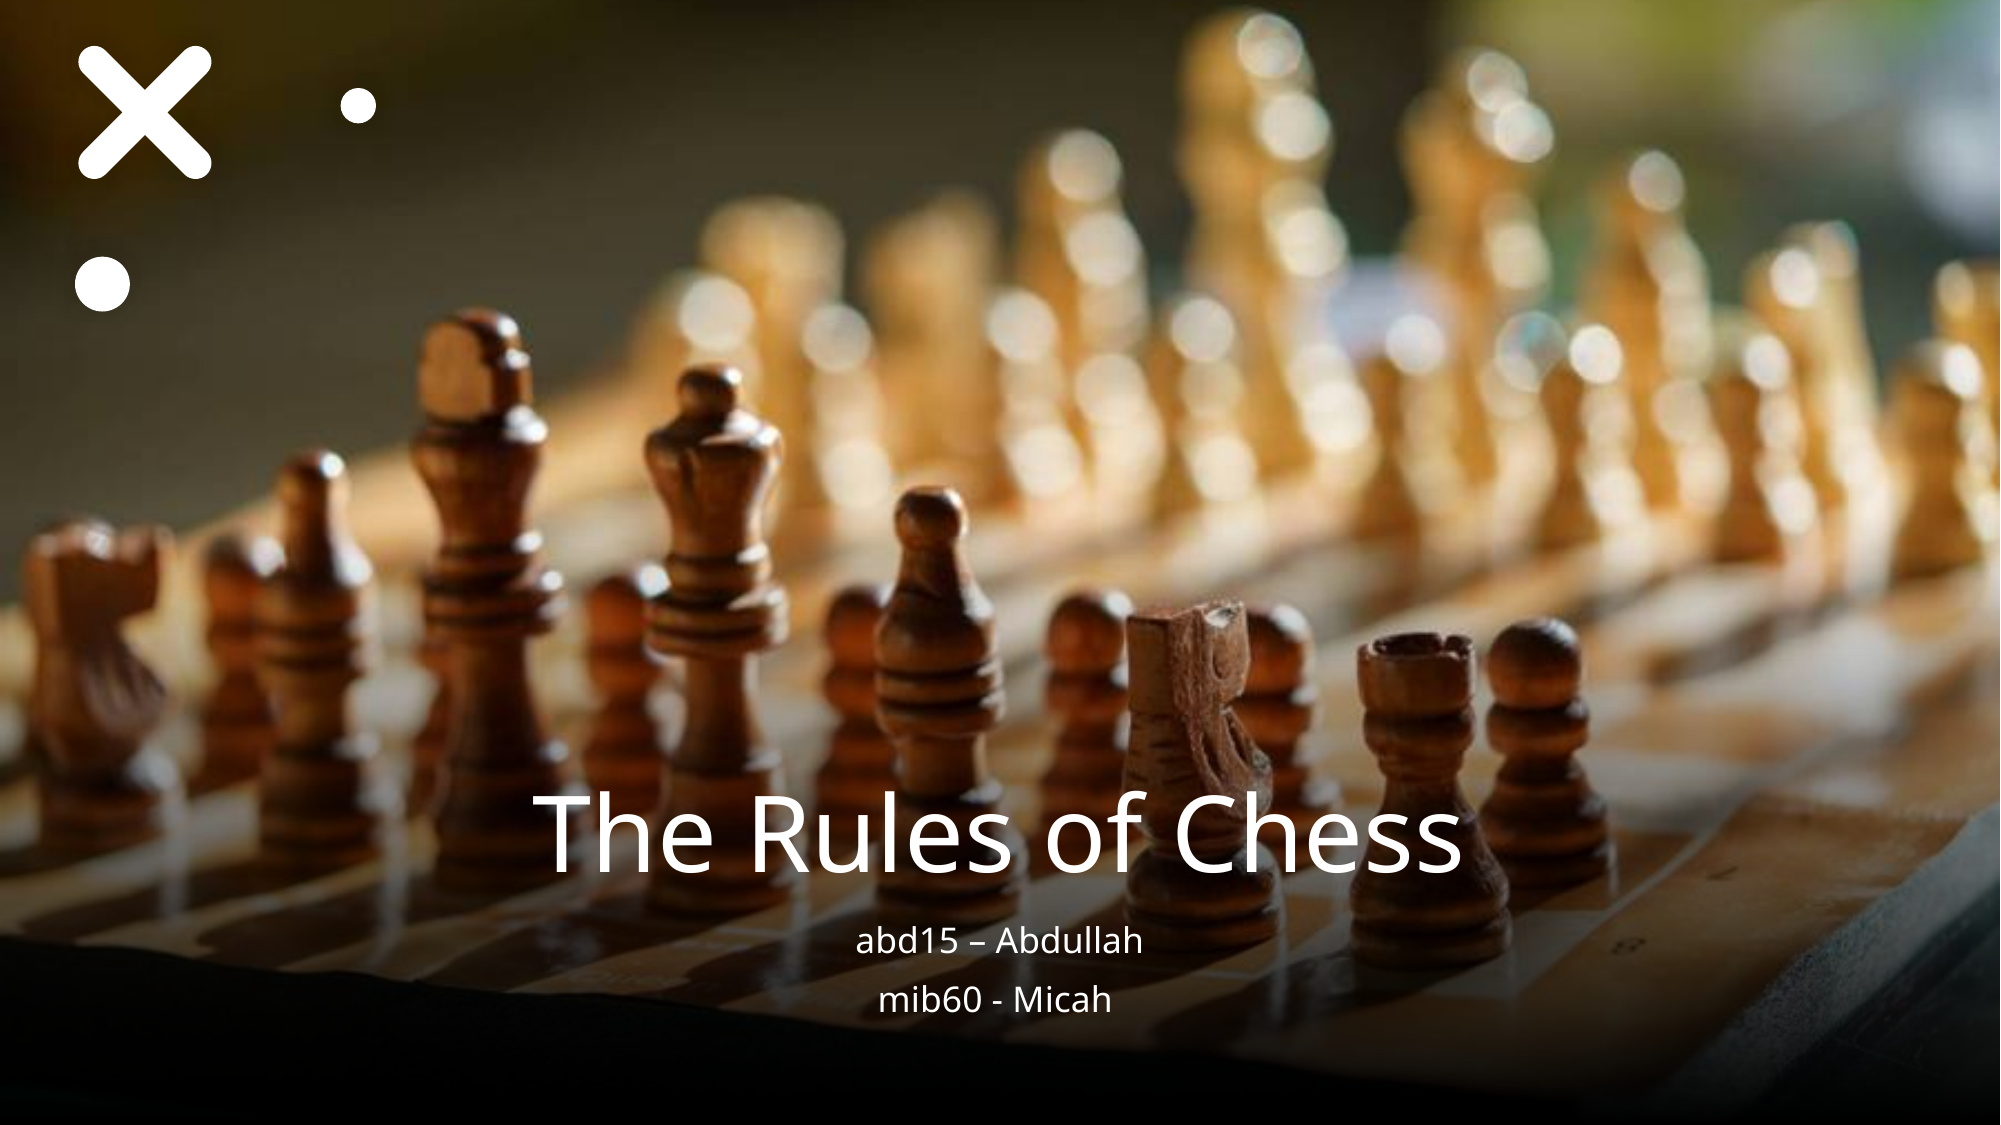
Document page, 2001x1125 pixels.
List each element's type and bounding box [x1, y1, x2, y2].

picture [0, 0, 2000, 1125]
text_box [57, 24, 376, 312]
